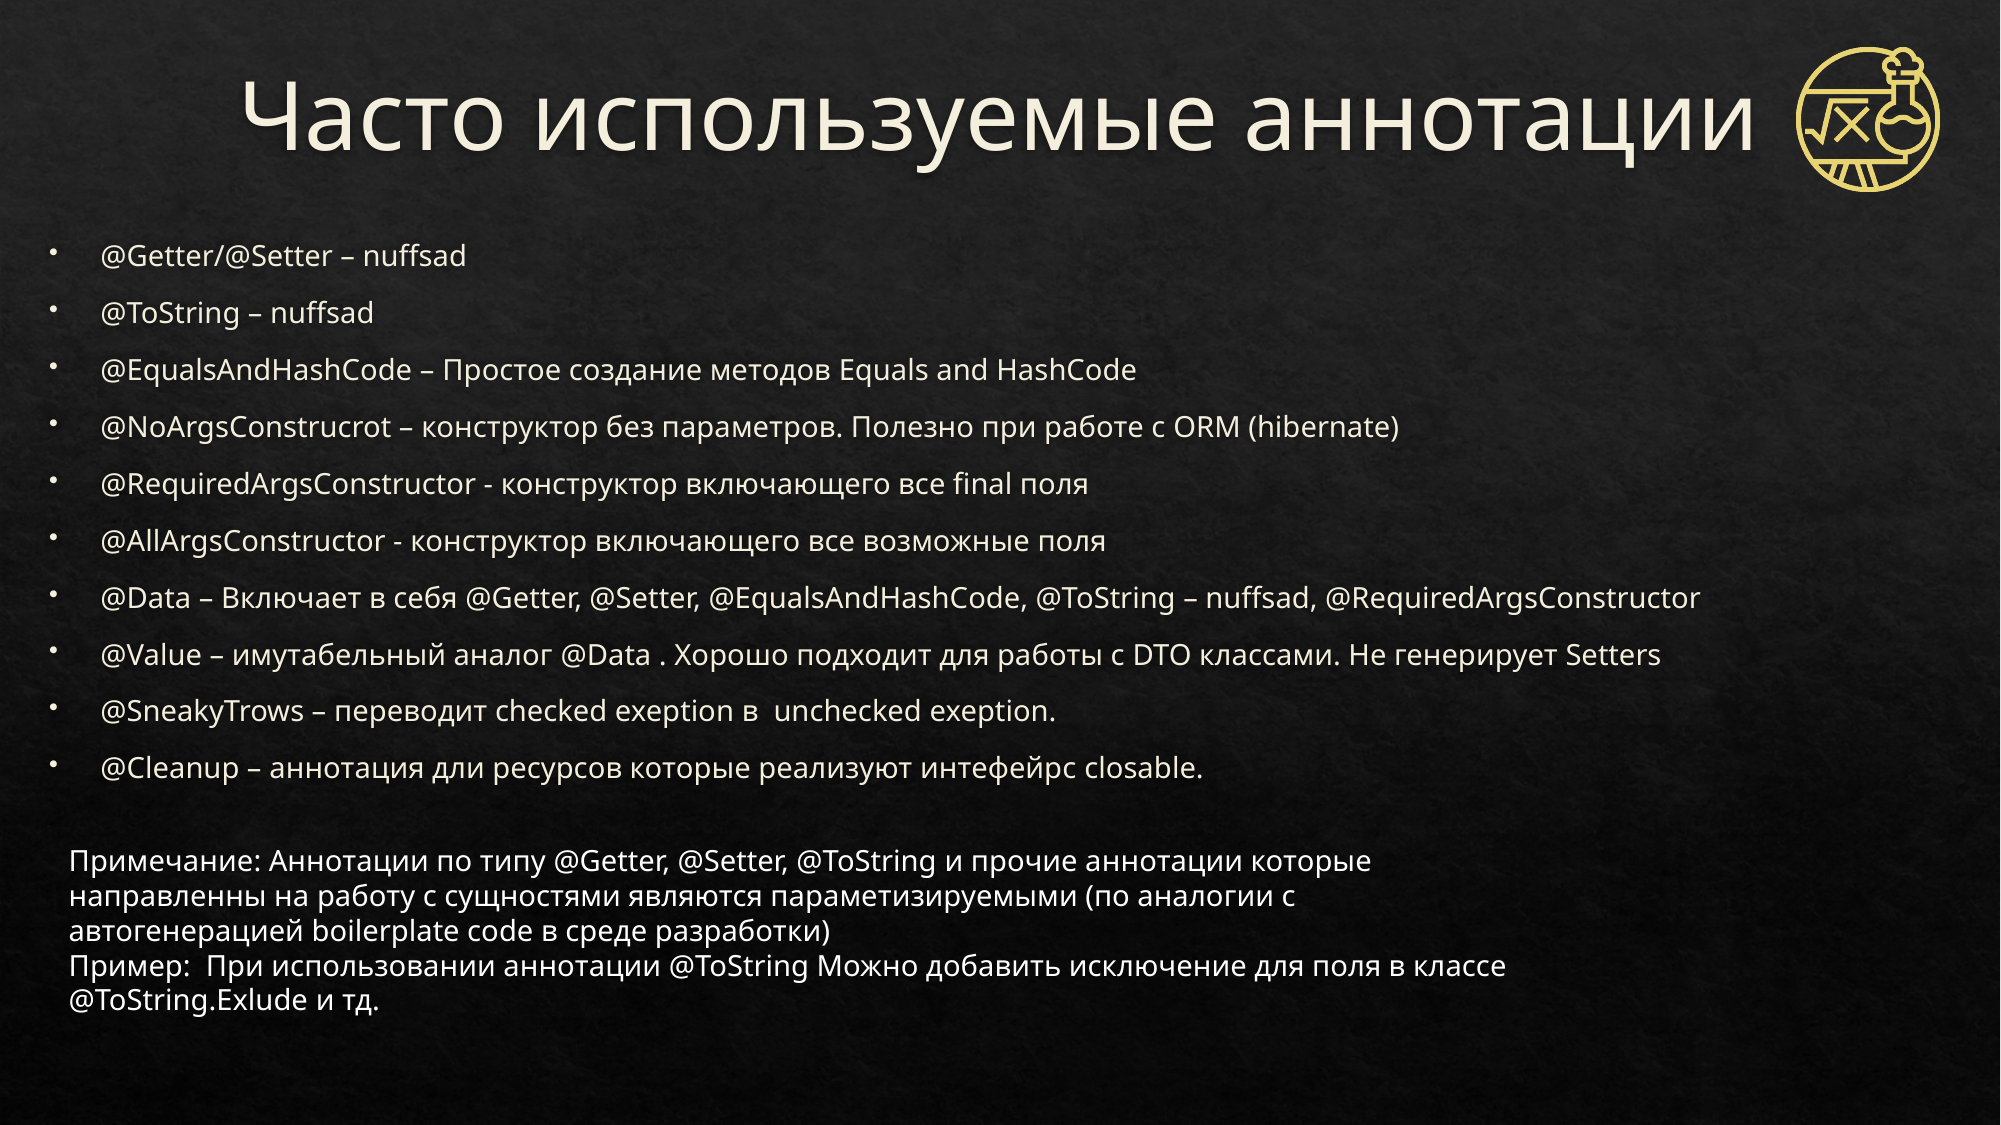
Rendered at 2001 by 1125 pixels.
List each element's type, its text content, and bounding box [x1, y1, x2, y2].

text_box Примечание: Аннотации по типу @Getter, @Setter, @ToString и прочие аннотации которые направленны на работу с сущностями являются параметизируемыми (по аналогии с автогенерацией boilerplate code в среде разработки) Пример: При использовании аннотации @ToString Можно добавить исключение для поля в классе @ToString.Exlude и тд. [53, 834, 1534, 1025]
list @Getter/@Setter – nuffsad @ToString – nuffsad @EqualsAndHashCode – Простое создание методов Equals and HashCode @NoArgsConstrucrot – конструктор без параметров. Полезно при работе с ORM (hibernate) @RequiredArgsConstructor - конструктор включающего все final поля @AllArgsConstructor - конструктор включающего все возможные поля @Data – Включает в себя @Getter, @Setter, @EqualsAndHashCode, @ToString – nuffsad, @RequiredArgsConstructor @Value – имутабельный аналог @Data . Хорошо подходит для работы с DTO классами. Не генерирует Setters @SneakyTrows – переводит checked exeption в unchecked exeption. @Cleanup – аннотация дли ресурсов которые реализуют интефейрс closable. [29, 226, 1728, 889]
title Часто используемые аннотации [149, 16, 1849, 223]
picture [1795, 47, 1940, 192]
